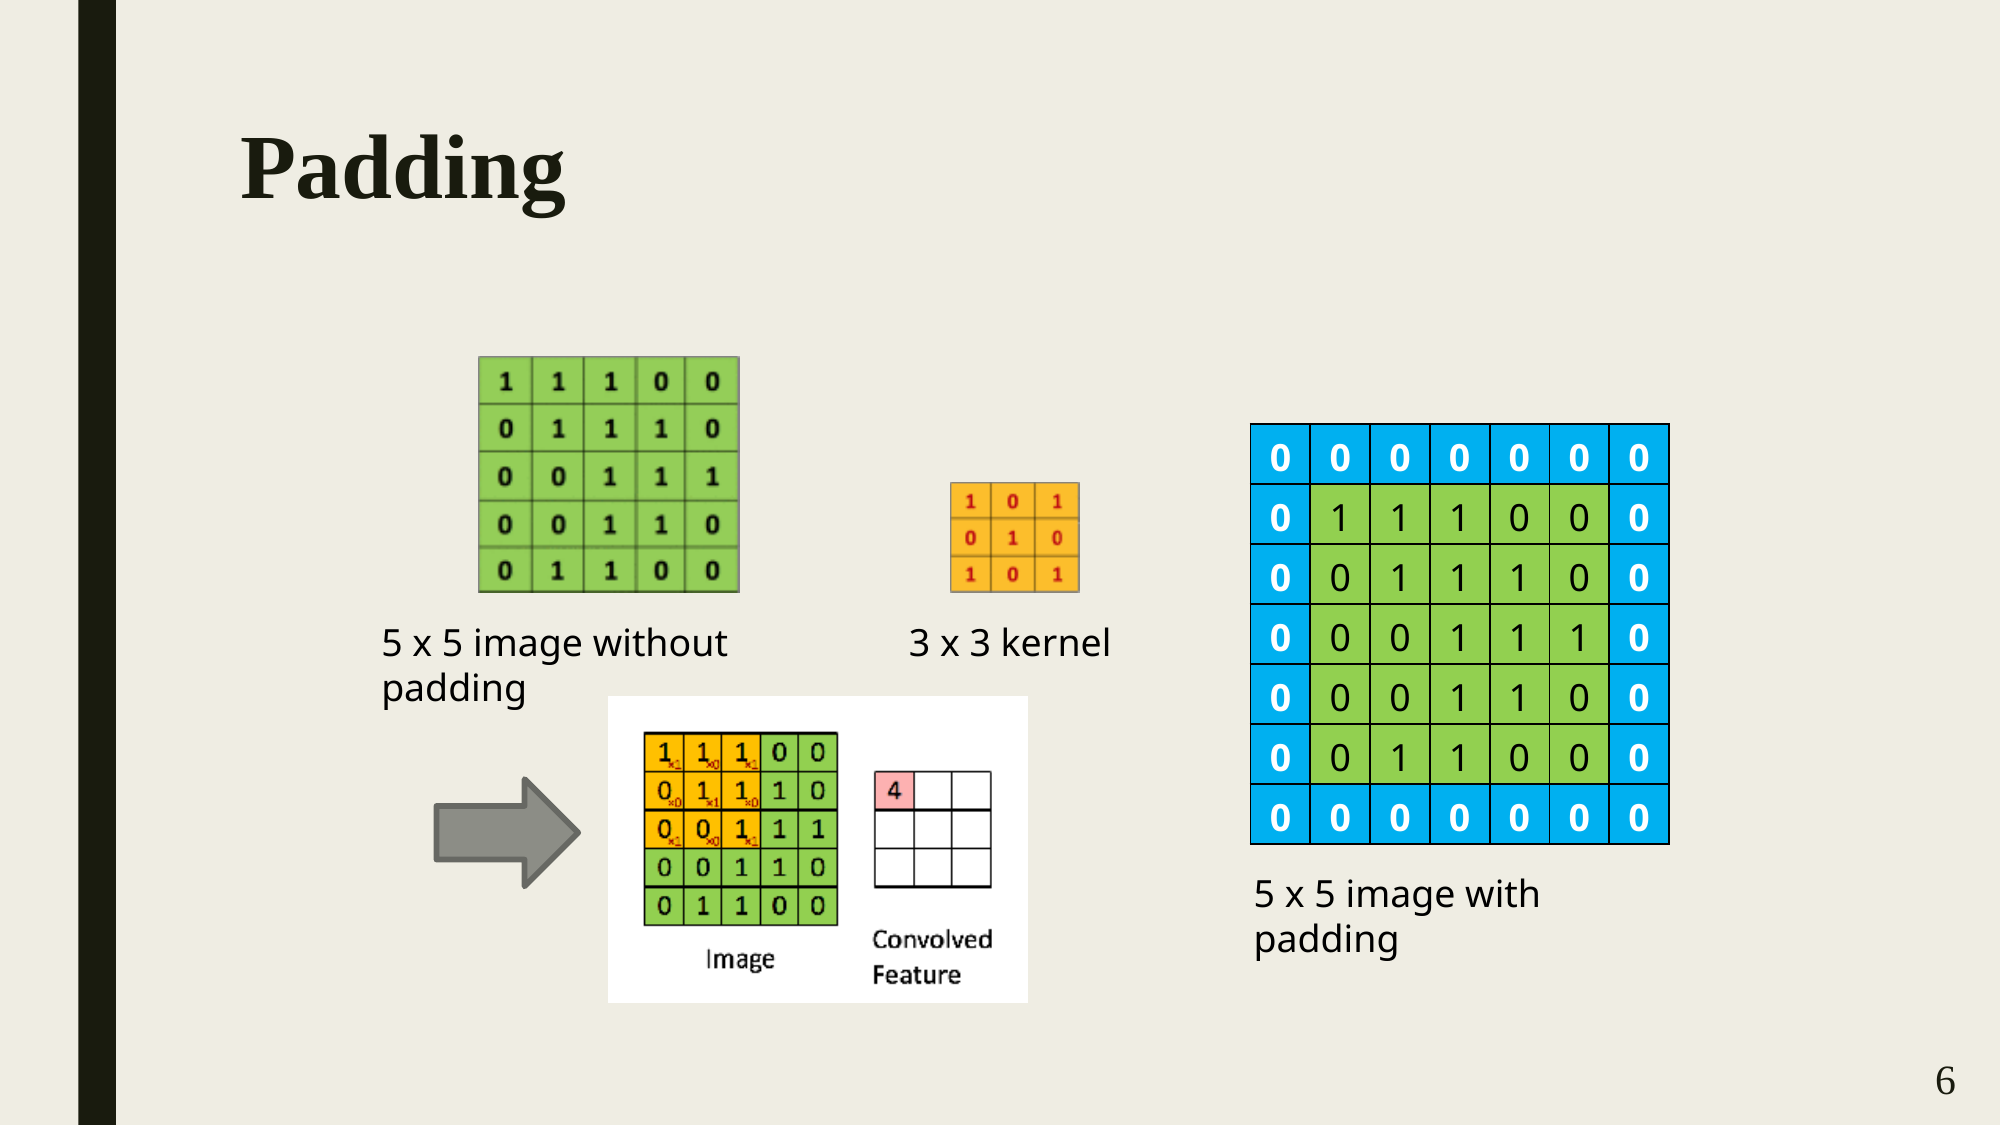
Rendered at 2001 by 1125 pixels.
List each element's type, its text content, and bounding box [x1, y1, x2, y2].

table_cell 0 [1311, 785, 1369, 843]
table_cell 0 [1610, 665, 1668, 723]
table_header 0 [1610, 425, 1668, 483]
table_header 0 [1251, 425, 1309, 483]
table_cell 1 [1431, 605, 1489, 663]
table_cell 0 [1610, 605, 1668, 663]
table_header 0 [1311, 425, 1369, 483]
table_cell 1 [1371, 725, 1429, 783]
table_cell 1 [1431, 665, 1489, 723]
table_cell 0 [1550, 485, 1608, 543]
picture [950, 482, 1080, 593]
table_cell 0 [1491, 785, 1549, 843]
table_cell 0 [1610, 725, 1668, 783]
table_cell 0 [1311, 665, 1369, 723]
table_cell 0 [1311, 545, 1369, 603]
table_cell 0 [1371, 605, 1429, 663]
table_cell 0 [1550, 725, 1608, 783]
table_cell 0 [1251, 545, 1309, 603]
table_cell 0 [1610, 545, 1668, 603]
title Padding [225, 112, 1800, 357]
table_cell 1 [1550, 605, 1608, 663]
table_cell 0 [1311, 605, 1369, 663]
slide_number 6 [1796, 1050, 1972, 1105]
table_cell 0 [1610, 485, 1668, 543]
table_cell 1 [1311, 485, 1369, 543]
table_header 0 [1371, 425, 1429, 483]
table_cell 1 [1491, 545, 1549, 603]
picture [608, 696, 1028, 1003]
table_cell 1 [1491, 665, 1549, 723]
picture [478, 356, 740, 593]
table_cell 0 [1550, 665, 1608, 723]
table_cell 0 [1610, 785, 1668, 843]
table_cell 0 [1431, 785, 1489, 843]
text_box 5 x 5 image with padding [1238, 862, 1681, 968]
table_header 0 [1550, 425, 1608, 483]
table_cell 0 [1311, 725, 1369, 783]
table_cell 1 [1431, 545, 1489, 603]
table_cell 0 [1491, 485, 1549, 543]
table_cell 0 [1251, 725, 1309, 783]
table_cell 0 [1491, 725, 1549, 783]
table_cell 0 [1251, 785, 1309, 843]
table_cell 1 [1371, 485, 1429, 543]
text_box 5 x 5 image without padding [366, 611, 852, 717]
table_cell 0 [1371, 665, 1429, 723]
text_box 3 x 3 kernel [894, 611, 1137, 672]
table_cell 0 [1550, 785, 1608, 843]
table_cell 0 [1251, 605, 1309, 663]
table_cell 0 [1371, 785, 1429, 843]
table_cell 0 [1550, 545, 1608, 603]
table_cell 0 [1251, 485, 1309, 543]
table_header 0 [1491, 425, 1549, 483]
table_cell 1 [1431, 485, 1489, 543]
table_cell 0 [1251, 665, 1309, 723]
table_header 0 [1431, 425, 1489, 483]
text_box [433, 776, 582, 890]
table_cell 1 [1371, 545, 1429, 603]
table_cell 1 [1491, 605, 1549, 663]
table_cell 1 [1431, 725, 1489, 783]
